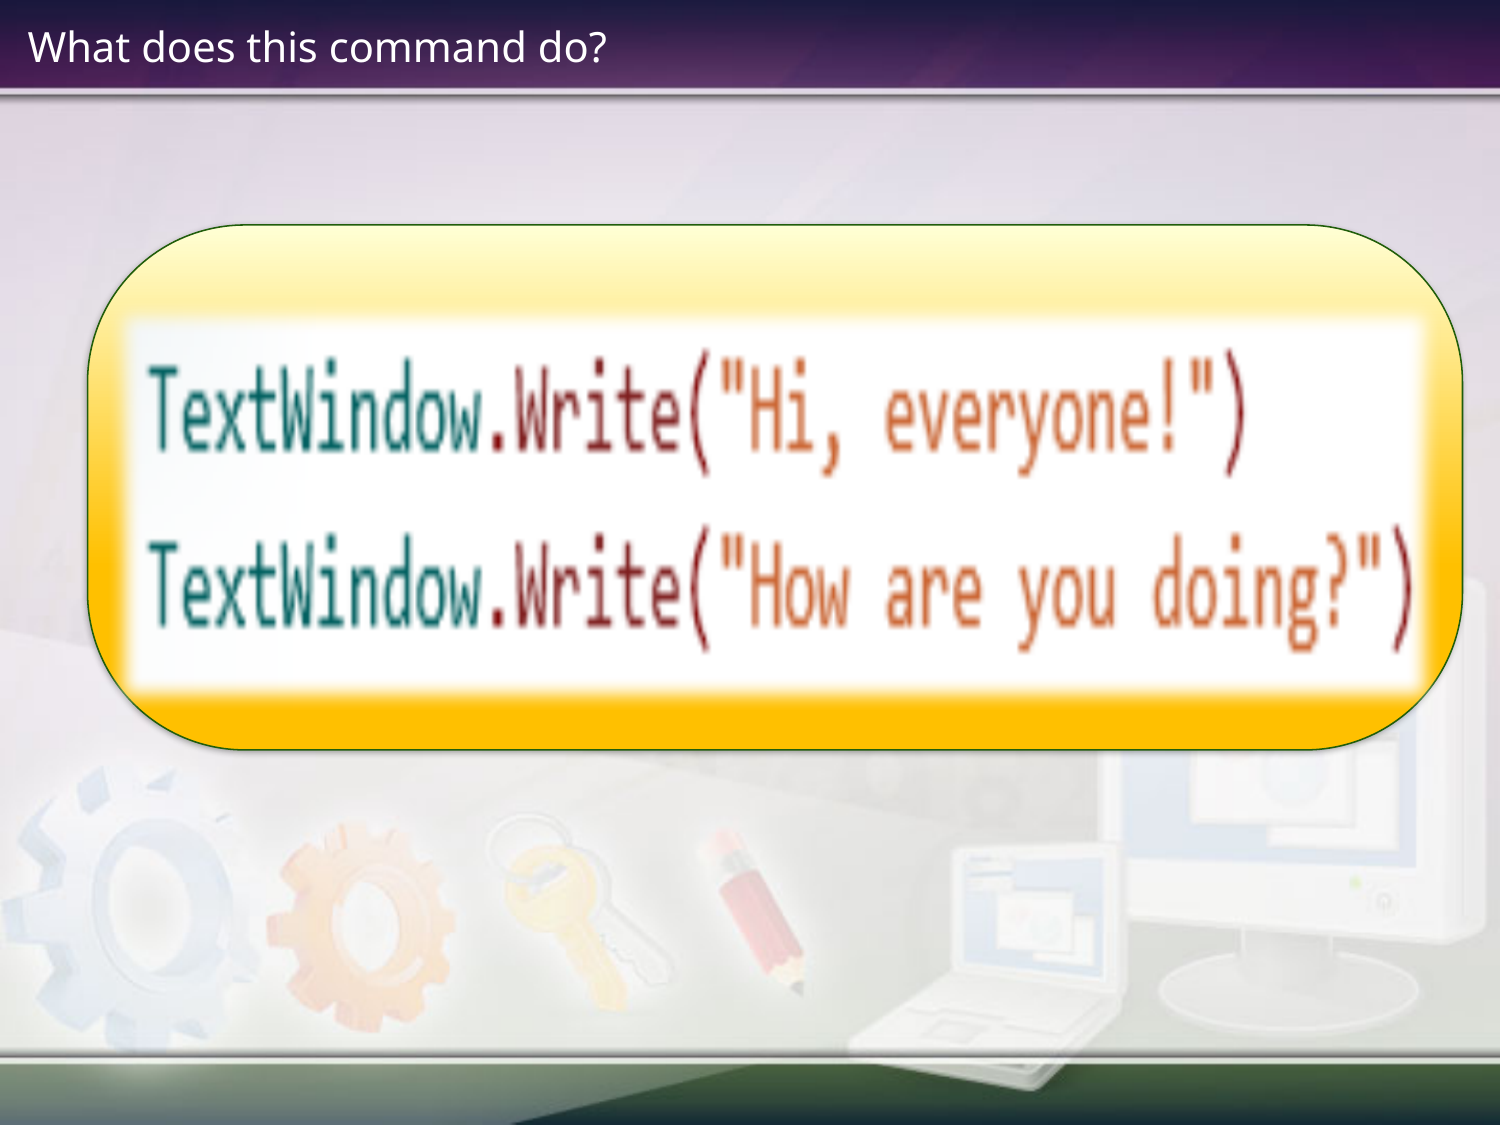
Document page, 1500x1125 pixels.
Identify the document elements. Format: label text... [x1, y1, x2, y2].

picture [0, 0, 1500, 1125]
title What does this command do? [12, 0, 1363, 93]
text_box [87, 224, 1463, 751]
